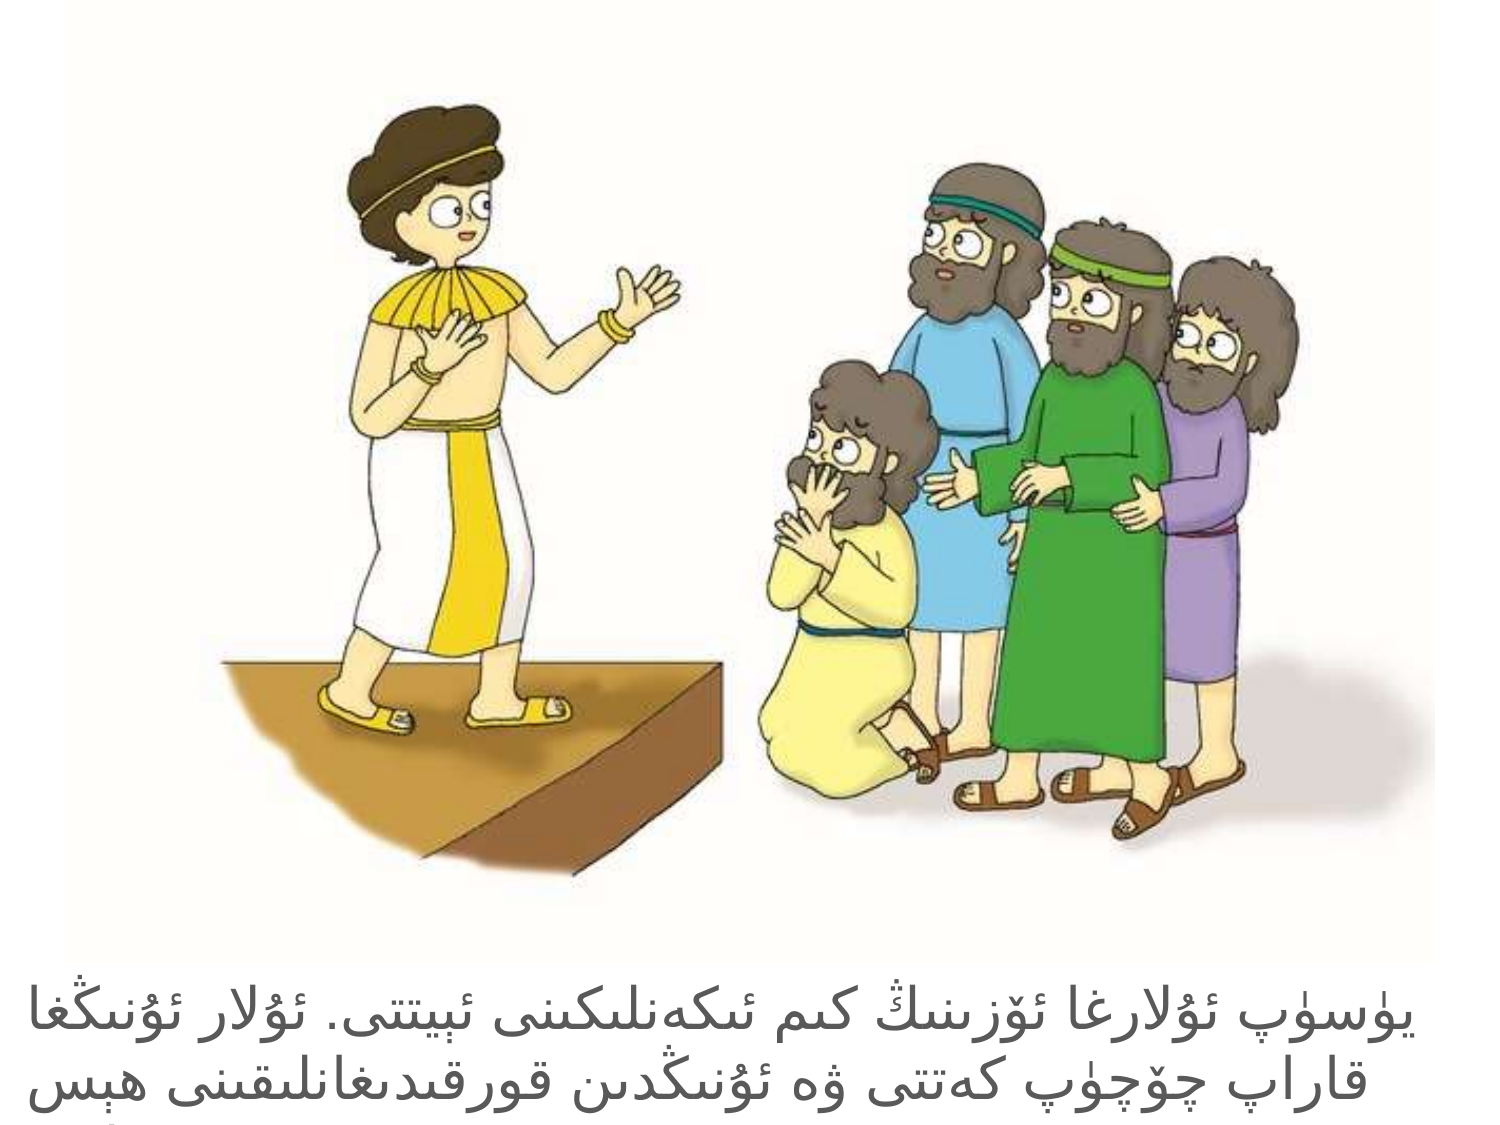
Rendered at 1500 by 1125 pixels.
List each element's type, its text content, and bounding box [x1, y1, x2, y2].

picture [64, 0, 1436, 965]
text_box يۈسۈپ ئۇلارغا ئۆزىنىڭ كىم ئىكەنلىكىنى ئېيتتى. ئۇلار ئۇنىڭغا قاراپ چۆچۈپ كەتتى ۋە ئۇنىڭدىن قورقىدىغانلىقىنى ھېس قىلدى [11, 964, 1498, 1125]
